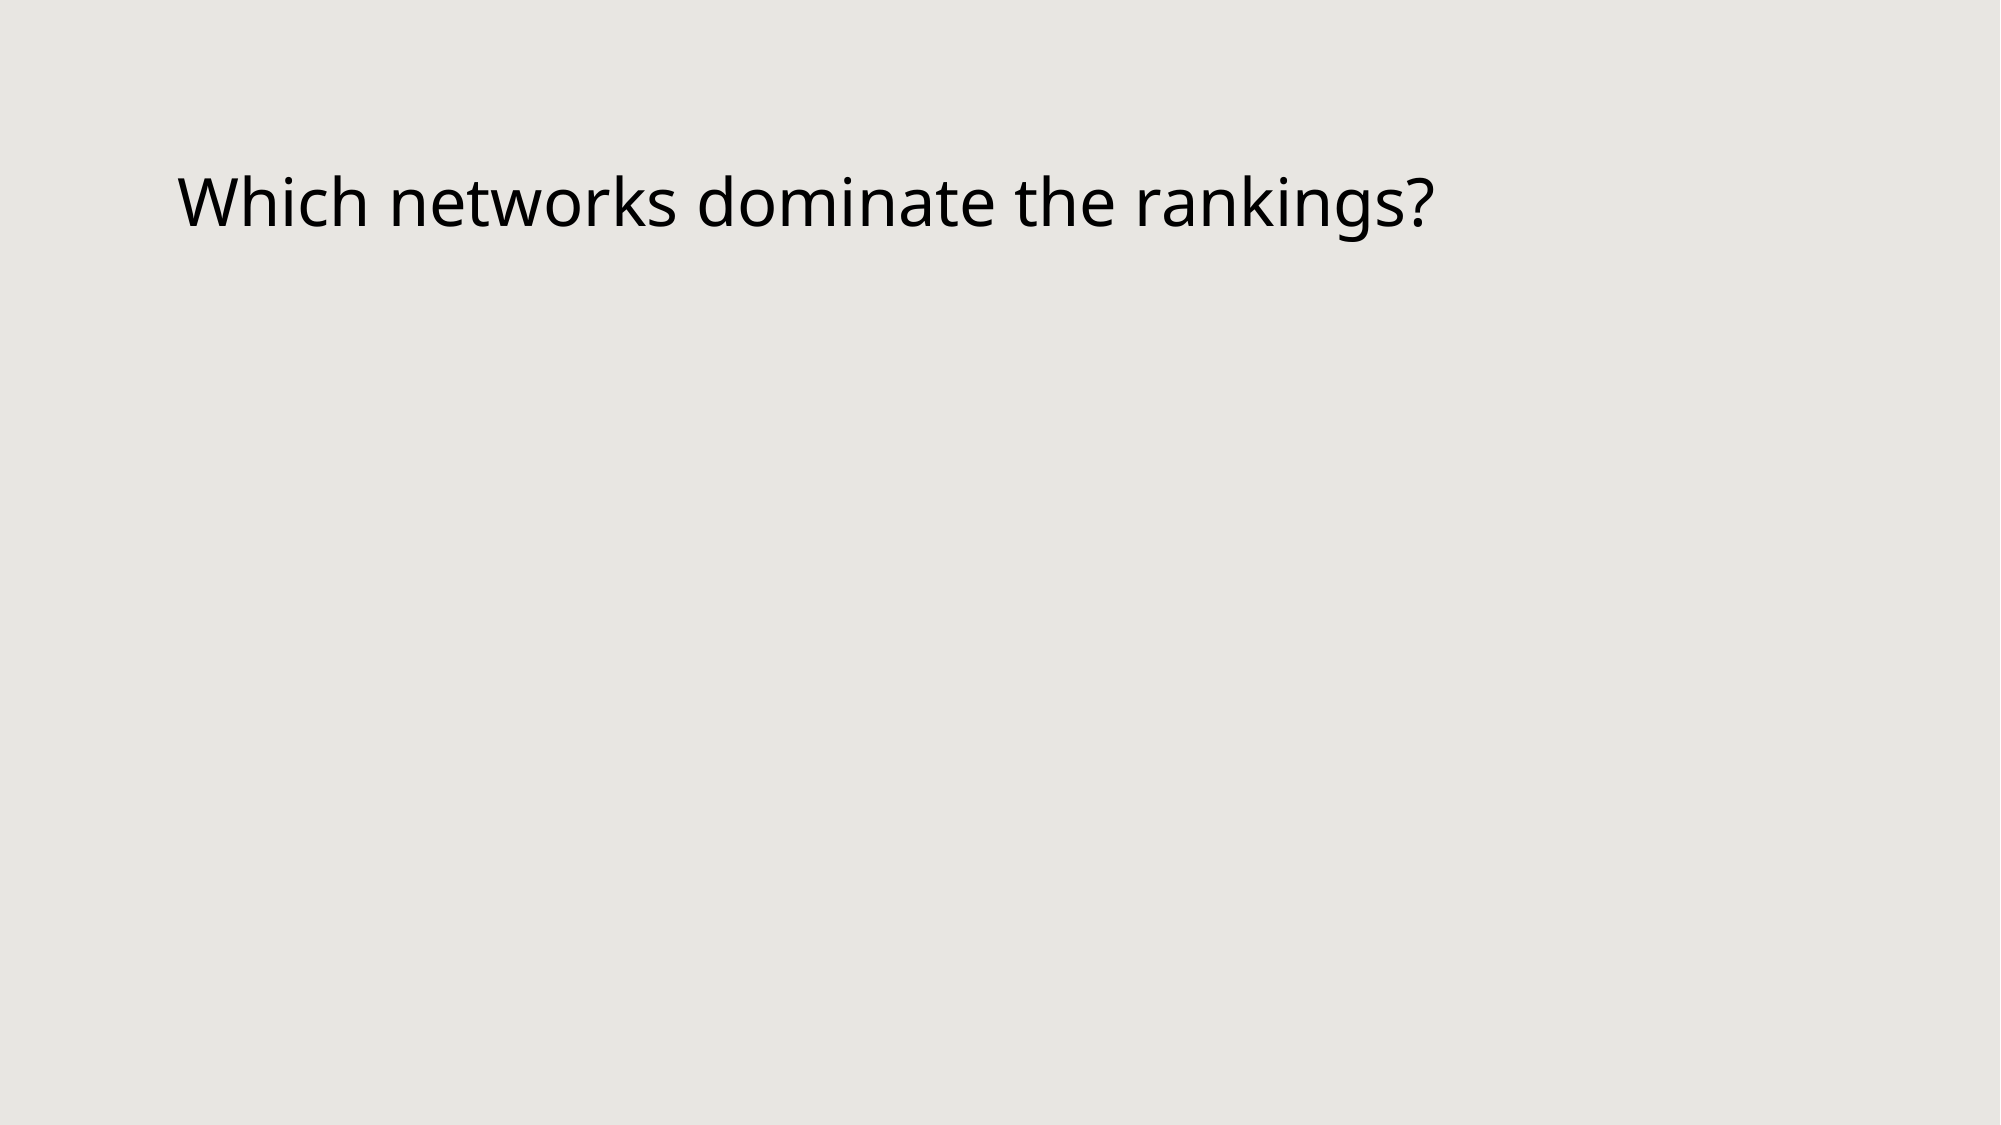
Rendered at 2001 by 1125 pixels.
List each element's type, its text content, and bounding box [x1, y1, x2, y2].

title Which networks dominate the rankings? [162, 64, 1838, 248]
